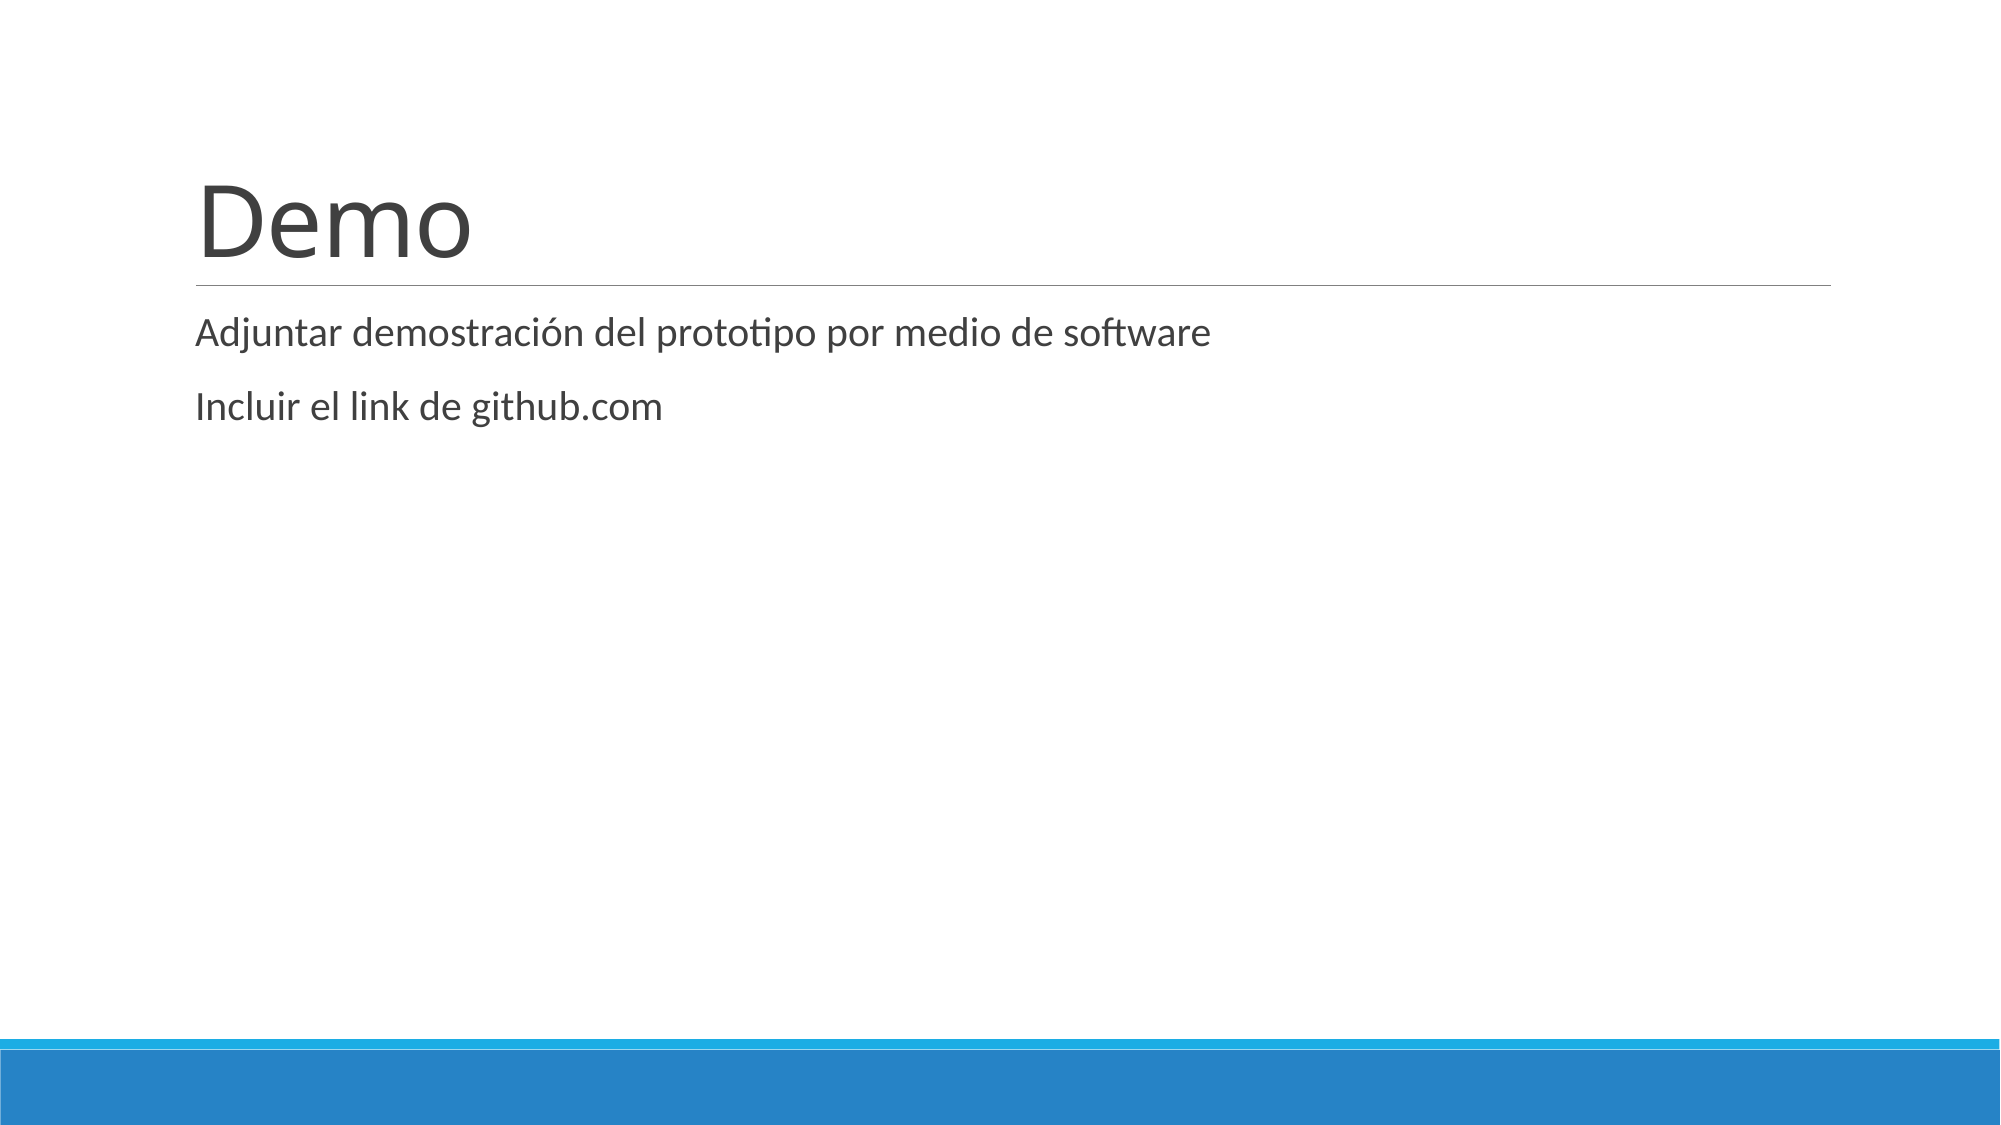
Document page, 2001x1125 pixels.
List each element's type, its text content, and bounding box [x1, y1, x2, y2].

title Demo [180, 47, 1830, 285]
list Adjuntar demostración del prototipo por medio de software Incluir el link de github.com [180, 302, 1830, 963]
